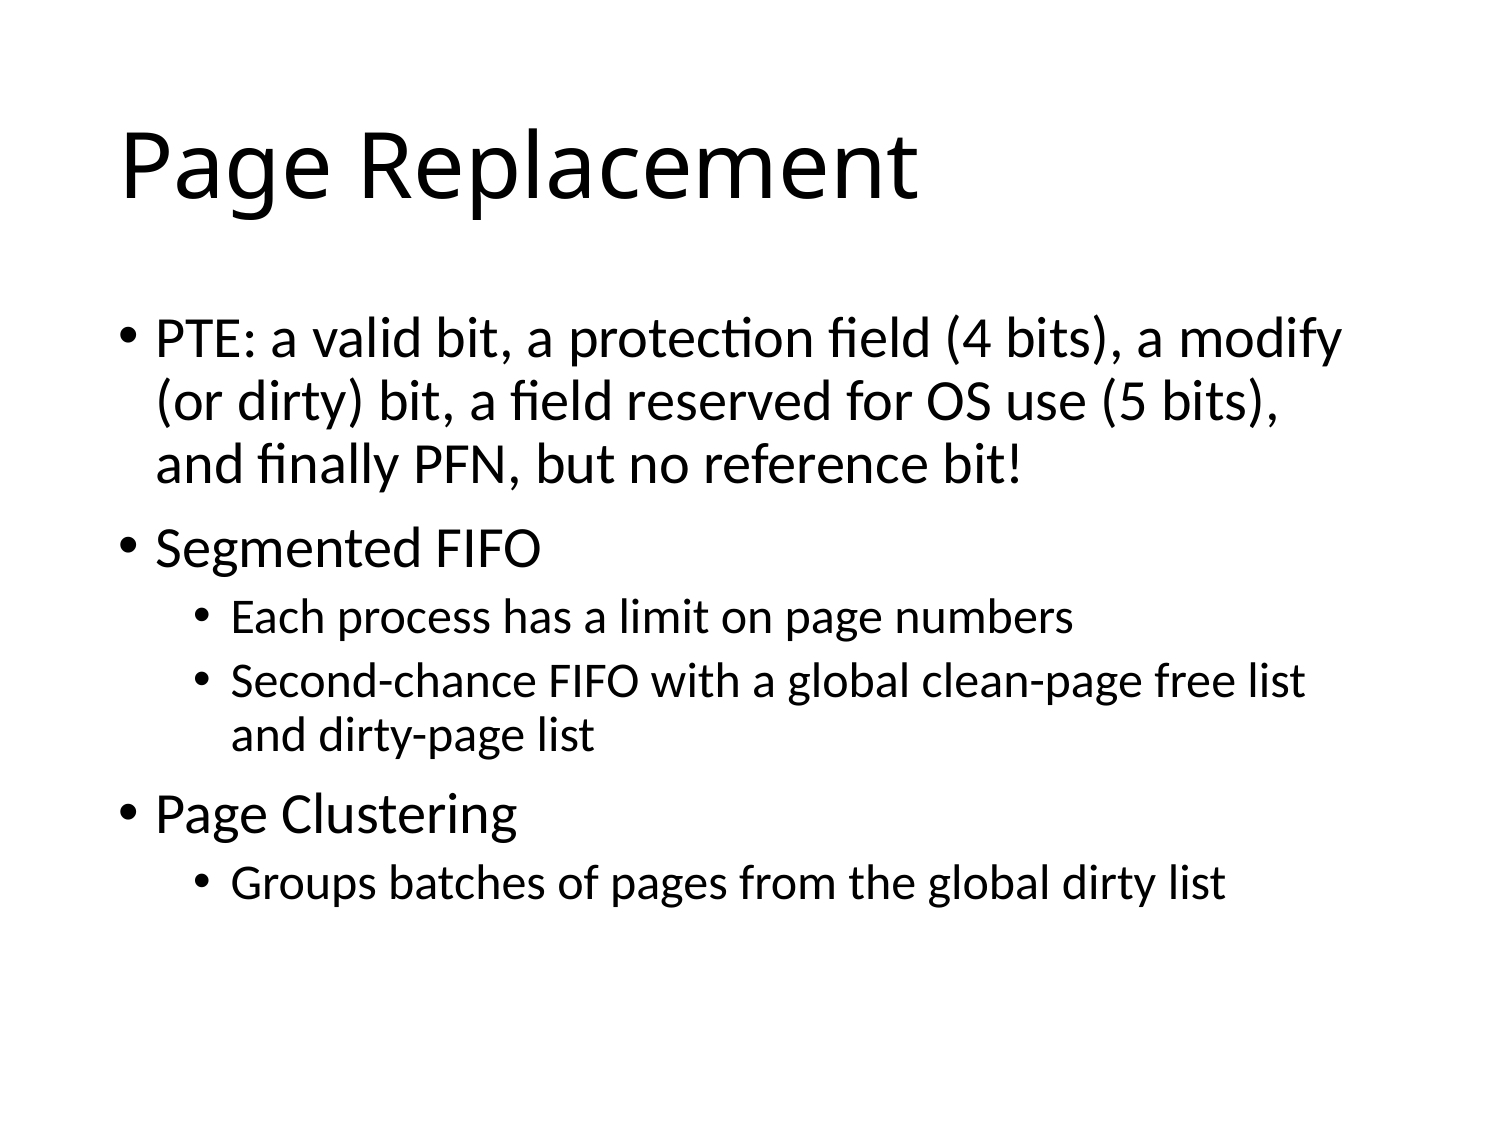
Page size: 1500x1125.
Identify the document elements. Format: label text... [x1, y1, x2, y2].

list PTE: a valid bit, a protection field (4 bits), a modify (or dirty) bit, a field reserved for OS use (5 bits), and finally PFN, but no reference bit! Segmented FIFO Each process has a limit on page numbers Second-chance FIFO with a global clean-page free list and dirty-page list Page Clustering Groups batches of pages from the global dirty list [103, 299, 1397, 1014]
title Page Replacement [103, 59, 1397, 278]
